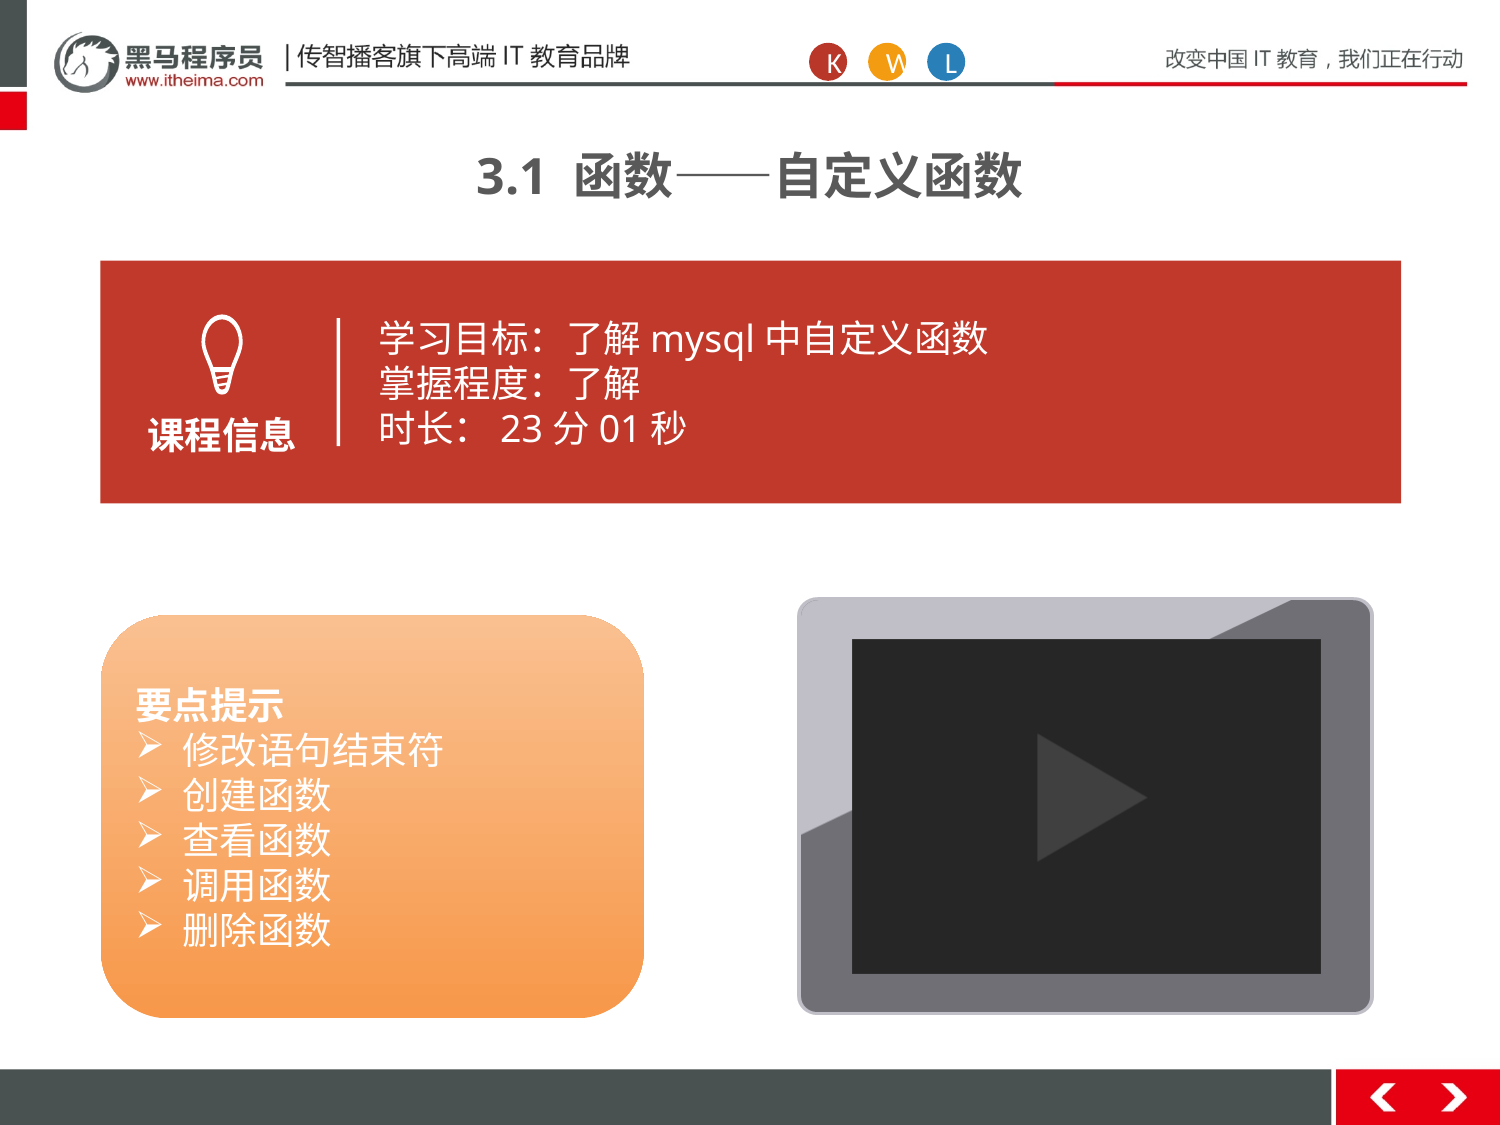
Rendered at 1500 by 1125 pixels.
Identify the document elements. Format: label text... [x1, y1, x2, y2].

text_box [98, 258, 1403, 505]
picture [0, 0, 1500, 137]
text_box 要点提示 修改语句结束符 创建函数 查看函数 调用函数 删除函数 [100, 615, 644, 1019]
text_box L [925, 40, 968, 83]
text_box K [806, 40, 850, 83]
text_box W [866, 40, 909, 83]
text_box [335, 316, 342, 448]
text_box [130, 314, 314, 466]
text_box 3.1 函数——自定义函数 [0, 137, 1500, 209]
picture [0, 209, 1500, 1125]
text_box 学习目标：了解mysql中自定义函数 掌握程度：了解 时长：23分01秒 [364, 307, 1317, 458]
